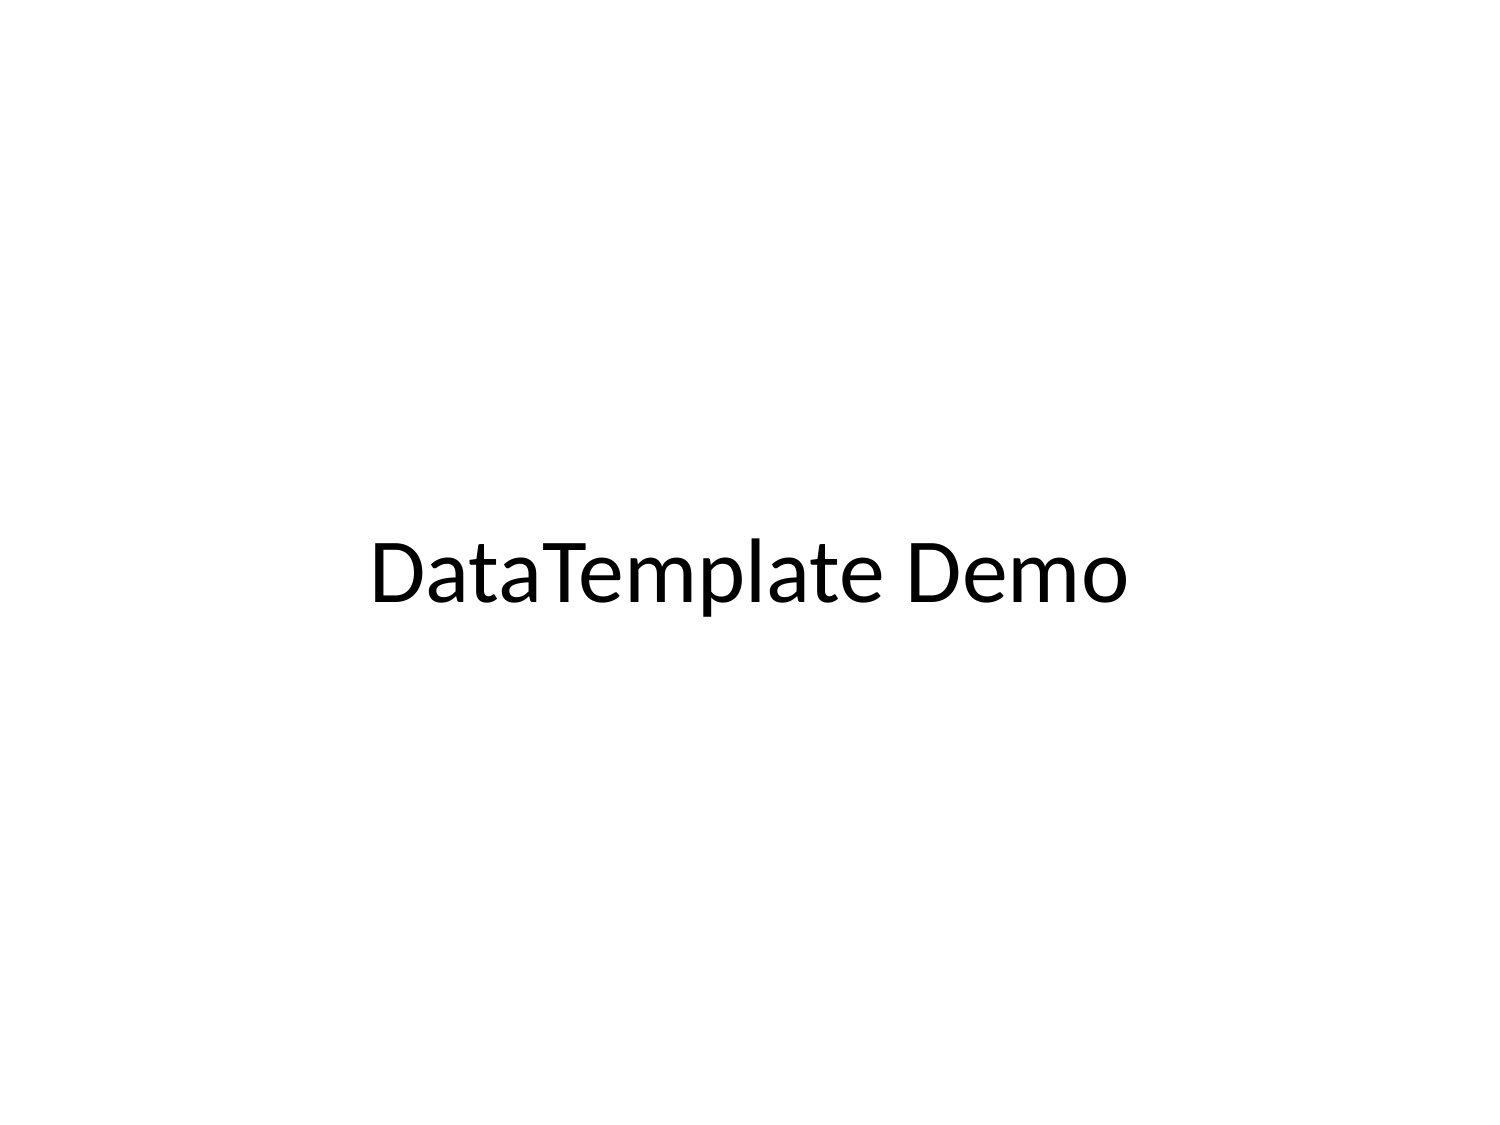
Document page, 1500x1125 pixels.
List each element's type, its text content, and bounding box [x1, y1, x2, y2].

text_box DataTemplate Demo [74, 503, 1425, 622]
